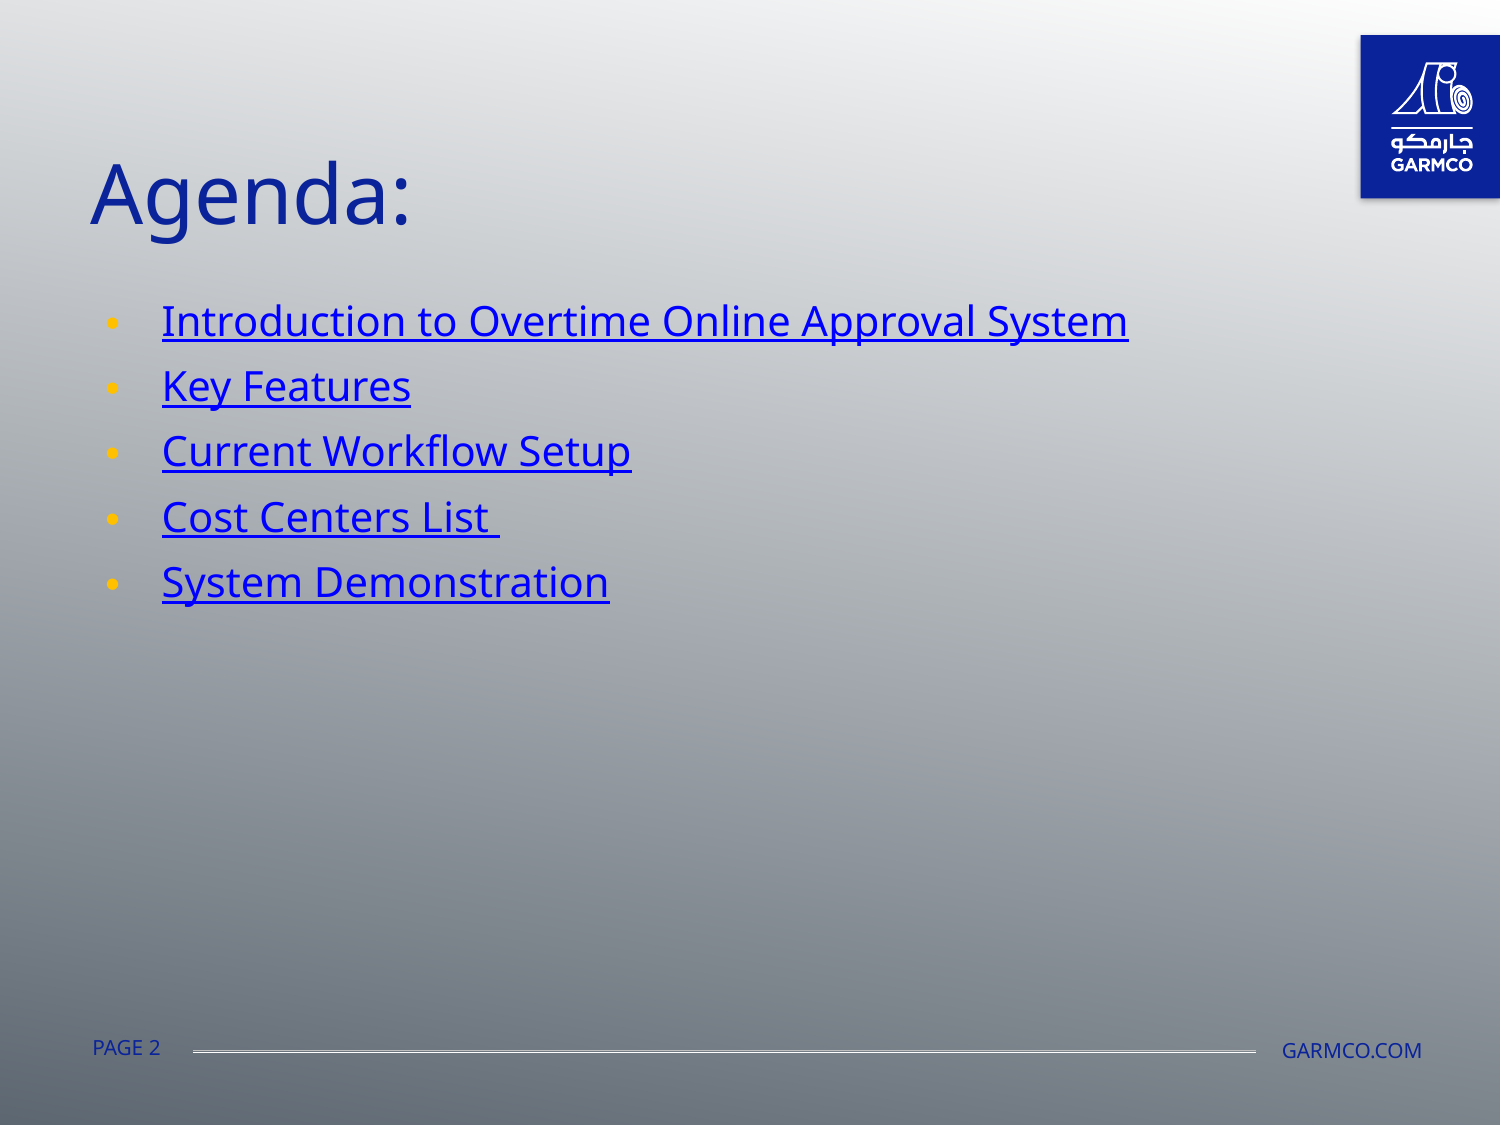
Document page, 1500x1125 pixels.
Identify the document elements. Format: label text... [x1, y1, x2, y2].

list Agenda: [75, 133, 1325, 288]
text_box Introduction to Overtime Online Approval System Key Features Current Workflow Setup Cost Centers List System Demonstration [90, 287, 1441, 1000]
